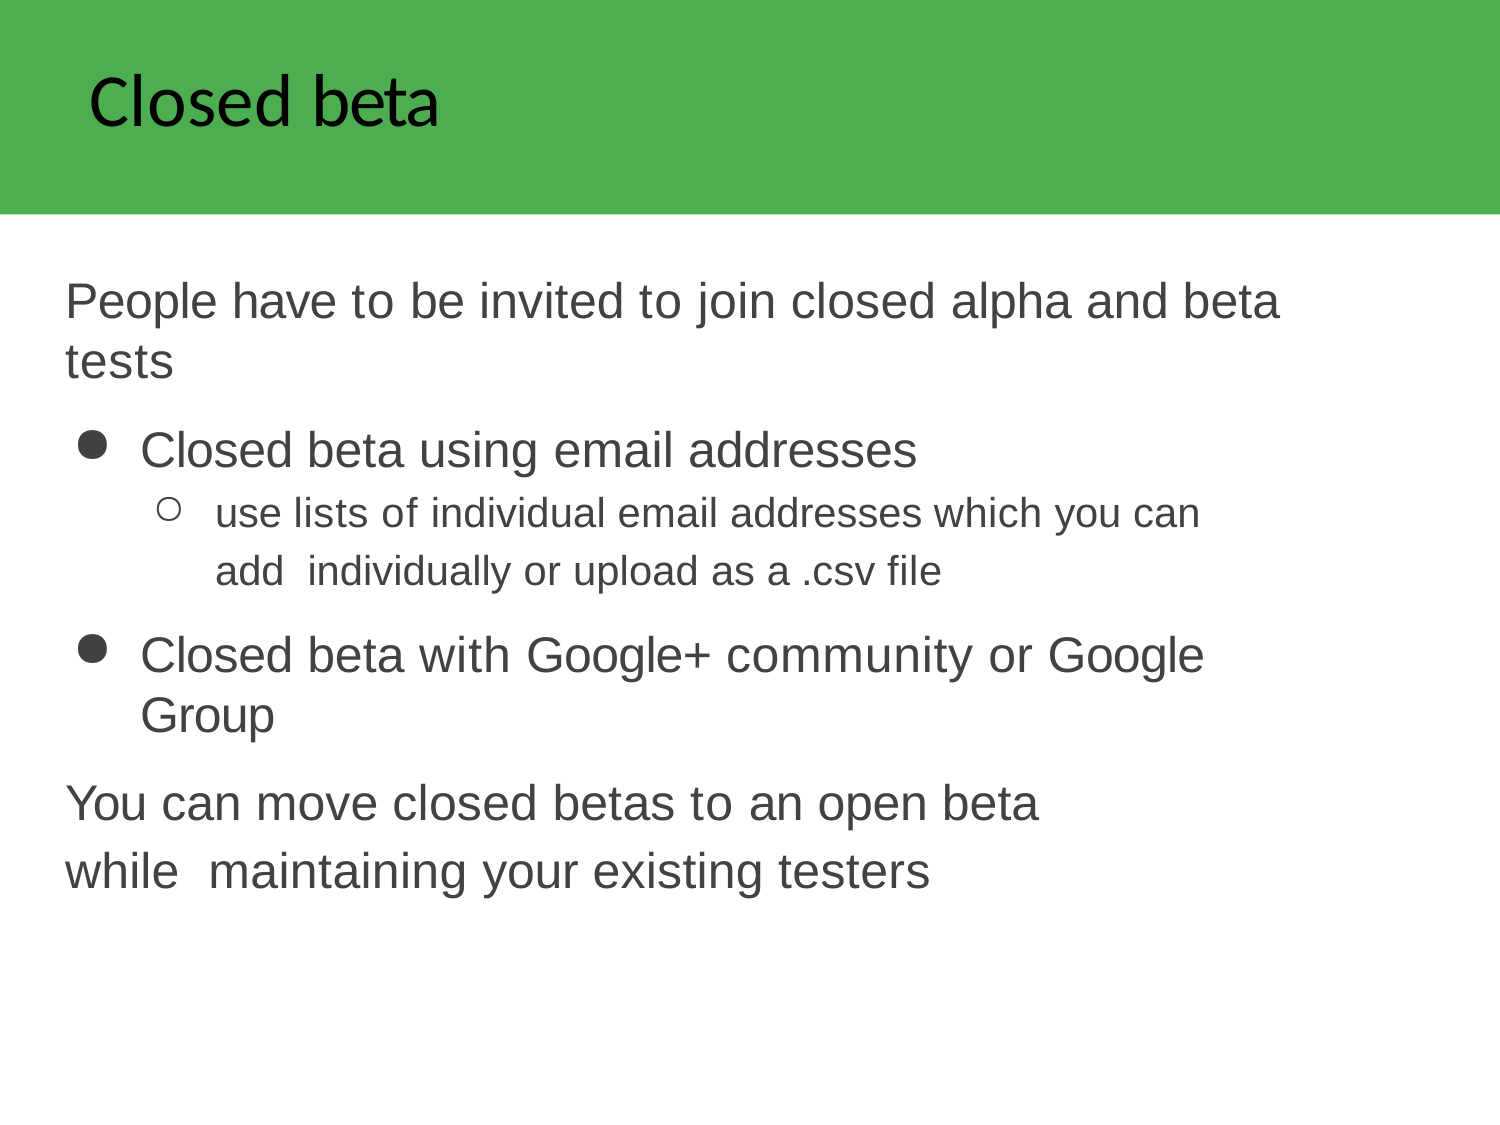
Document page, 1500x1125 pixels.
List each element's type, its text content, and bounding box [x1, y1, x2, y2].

text_box [0, 0, 1500, 215]
text_box People have to be invited to join closed alpha and beta tests Closed beta using email addresses use lists of individual email addresses which you can add individually or upload as a .csv file Closed beta with Google+ community or Google Group You can move closed betas to an open beta while maintaining your existing testers [63, 237, 1392, 899]
title Closed beta [63, 0, 467, 191]
